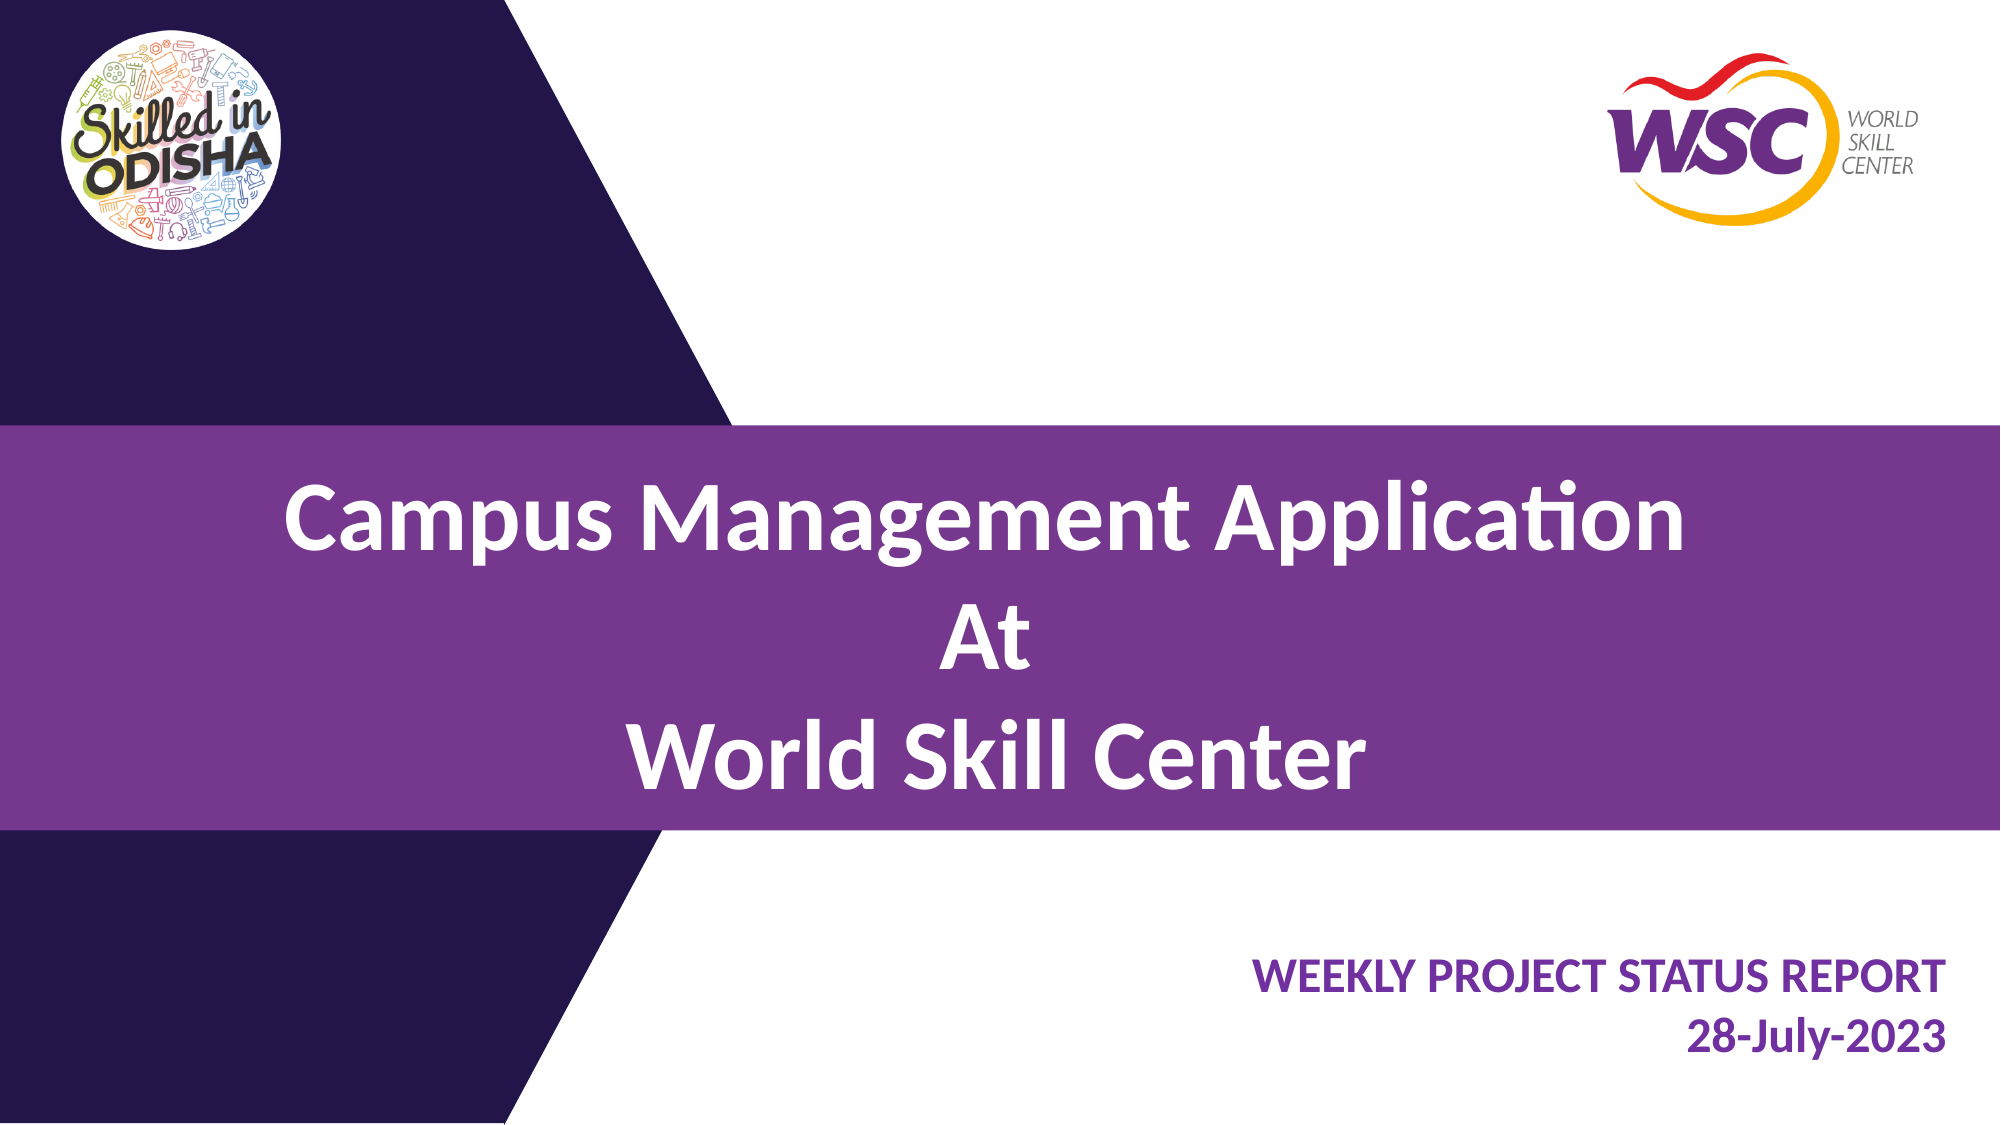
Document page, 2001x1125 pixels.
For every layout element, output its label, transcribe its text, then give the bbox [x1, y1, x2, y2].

text_box [0, 832, 662, 1125]
text_box [0, 0, 732, 424]
picture [1606, 53, 1918, 226]
picture [61, 30, 281, 250]
text_box Campus Management Application At World Skill Center [146, 442, 1849, 818]
text_box WEEKLY PROJECT STATUS REPORT 28-July-2023 [664, 934, 1962, 1070]
text_box [0, 424, 2000, 832]
